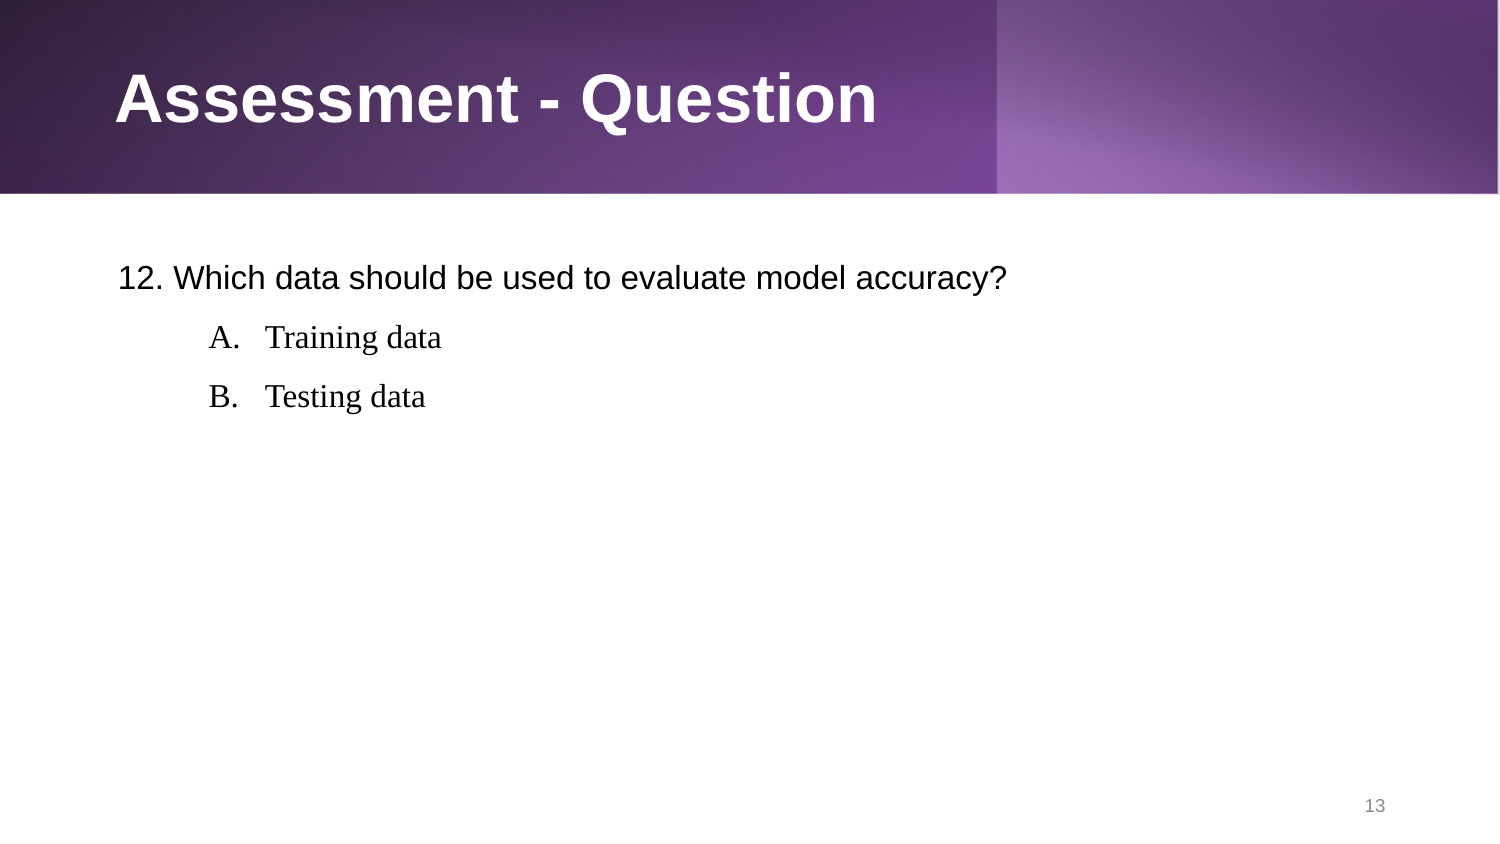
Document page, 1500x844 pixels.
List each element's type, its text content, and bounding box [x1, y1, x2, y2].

picture [0, 0, 1500, 195]
text_box 12. Which data should be used to evaluate model accuracy? Training data Testing data [103, 245, 1415, 482]
slide_number 13 [1059, 782, 1397, 827]
